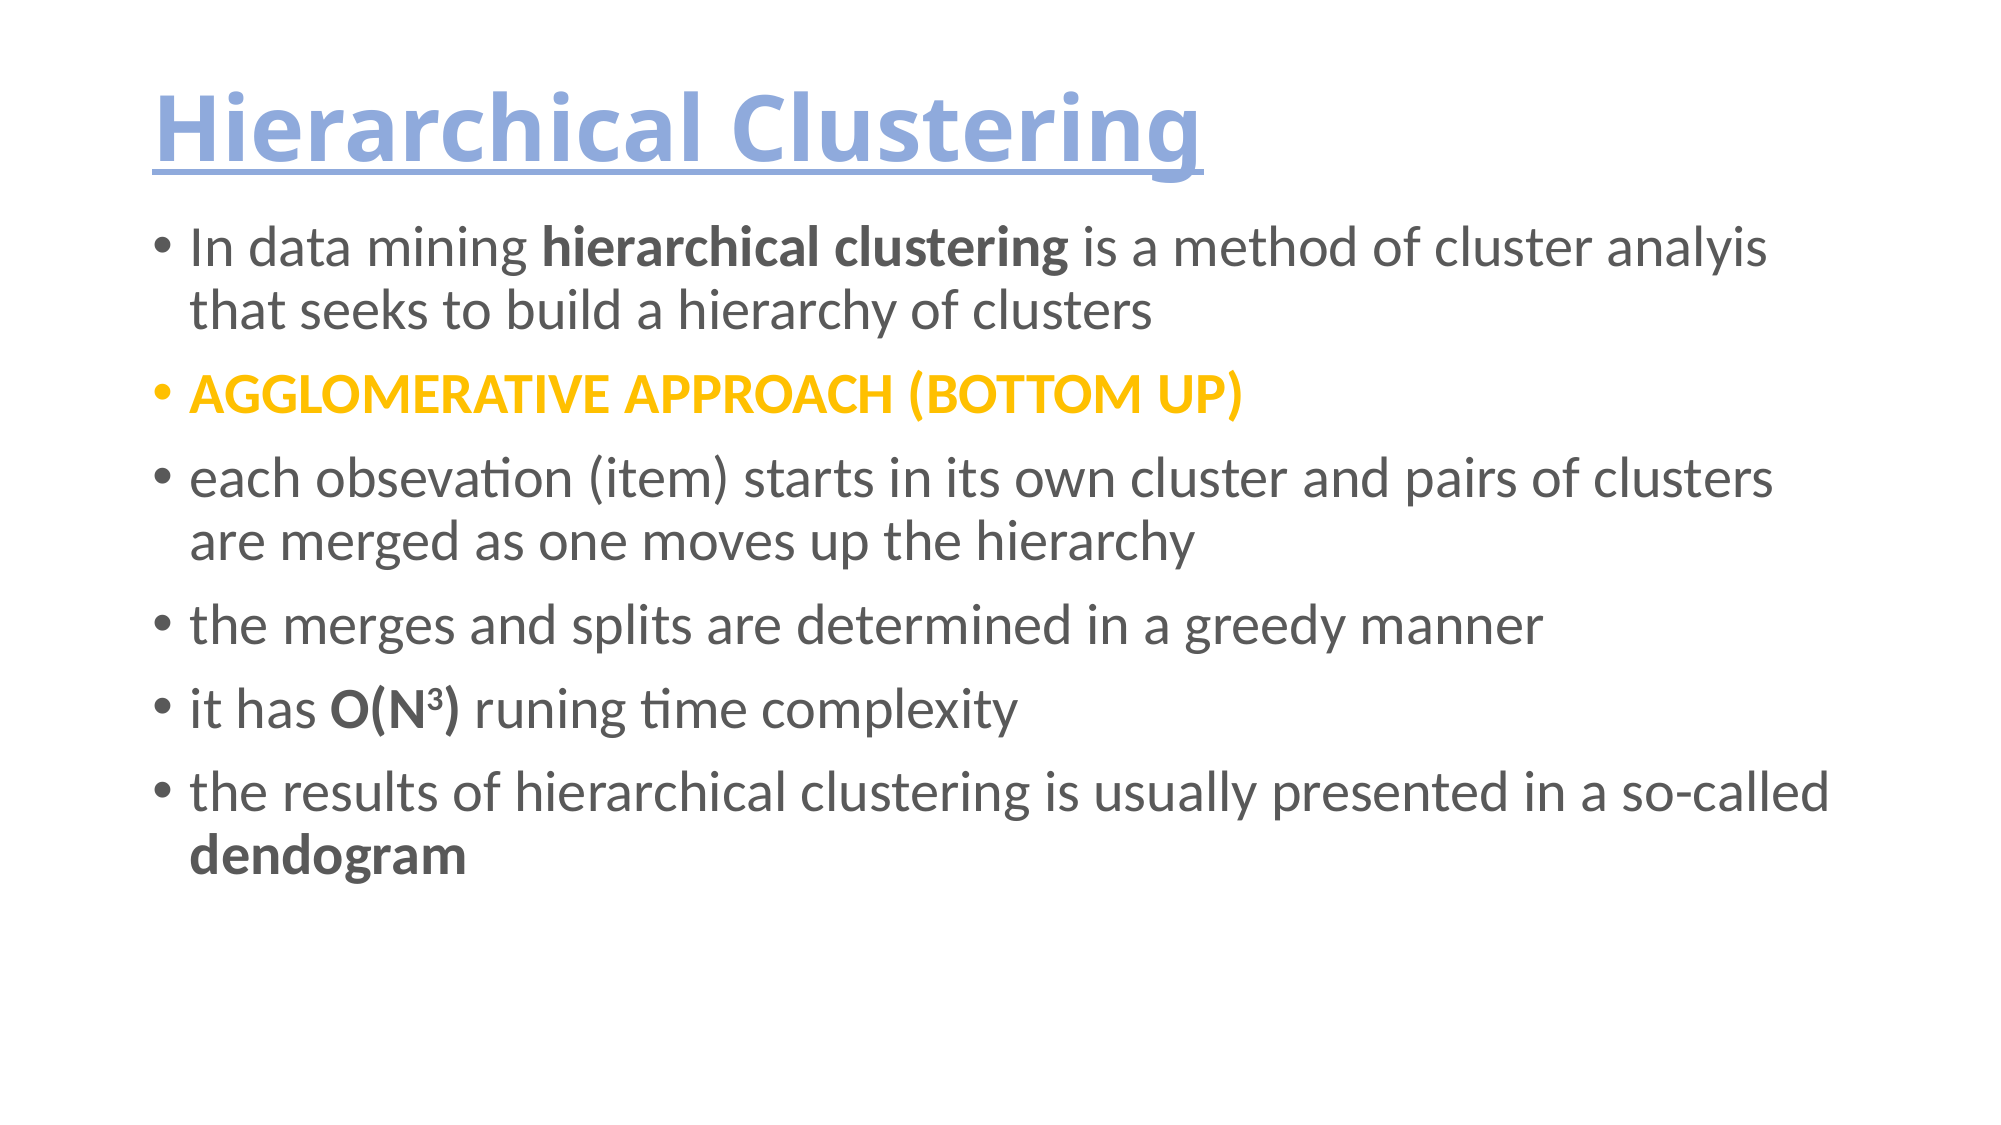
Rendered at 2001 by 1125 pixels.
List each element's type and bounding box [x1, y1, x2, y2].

title [137, 23, 1863, 241]
list [137, 241, 1863, 1033]
